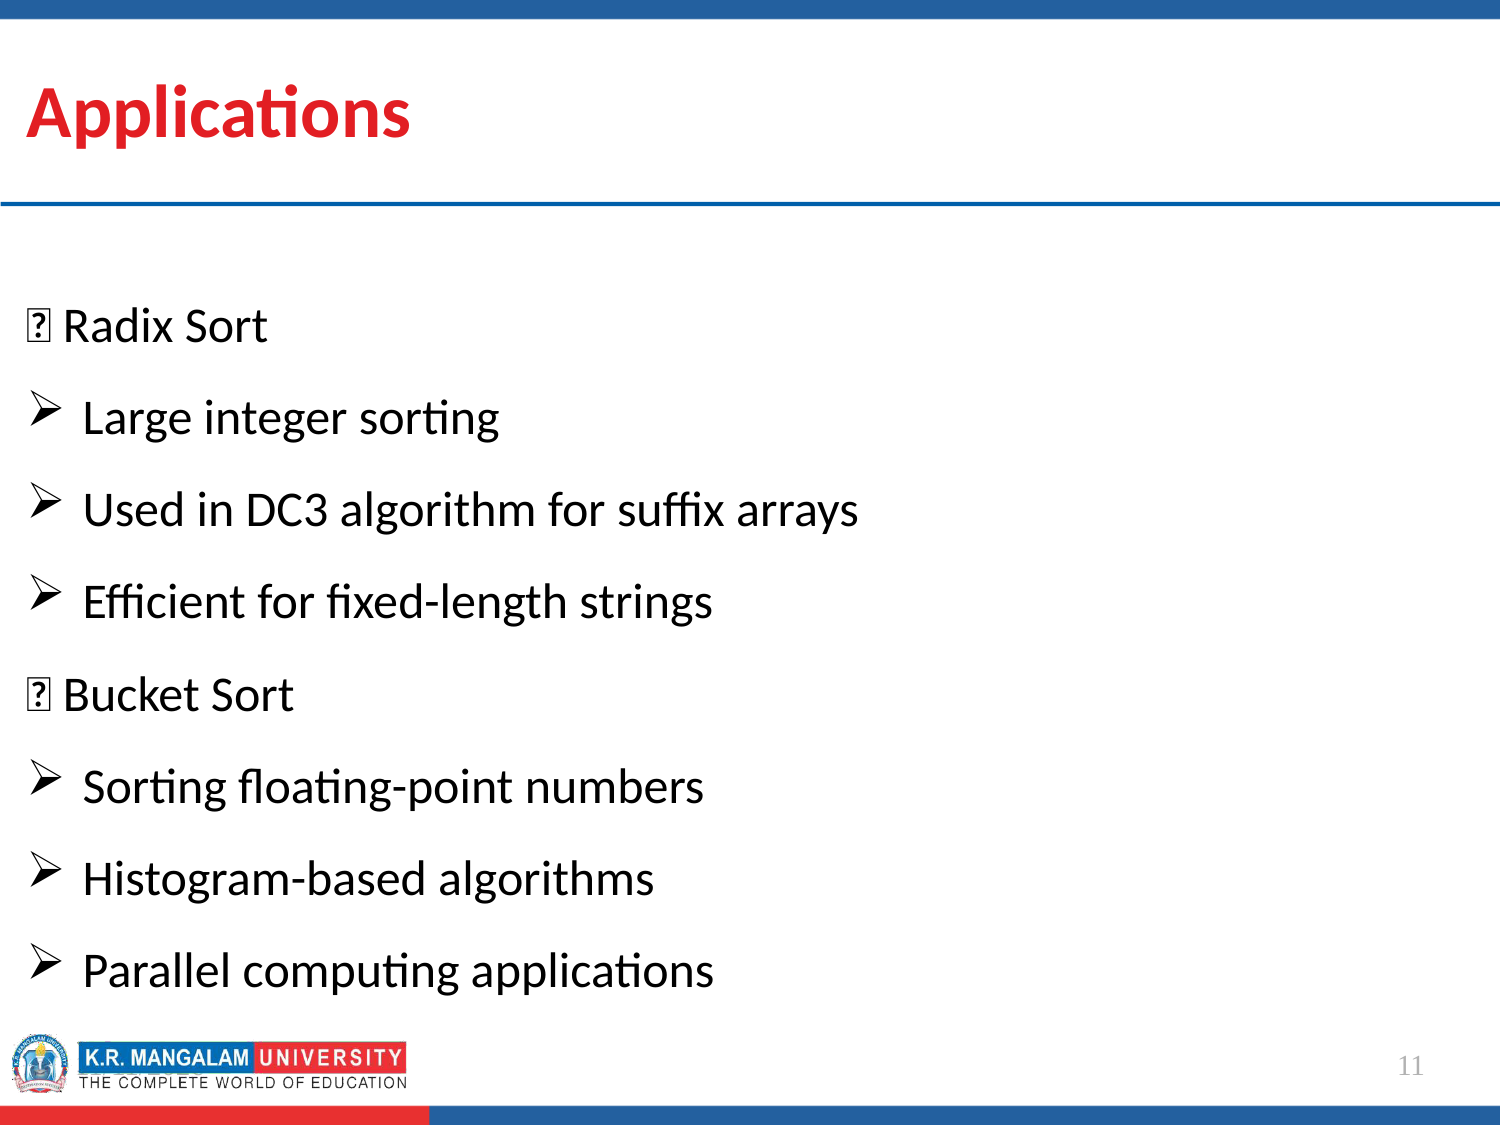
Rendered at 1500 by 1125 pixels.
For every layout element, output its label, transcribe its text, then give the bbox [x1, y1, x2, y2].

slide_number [75, 1046, 420, 1103]
text_box [0, 201, 24, 207]
text_box [1383, 201, 1500, 207]
title Applications [24, 12, 1383, 251]
picture [0, 207, 1500, 1125]
picture [0, 0, 1500, 201]
slide_number 11 [1080, 1046, 1425, 1103]
text_box 🔸 Radix Sort Large integer sorting Used in DC3 algorithm for suffix arrays Efficient for fixed-length strings 🔸 Bucket Sort Sorting floating-point numbers Histogram-based algorithms Parallel computing applications [24, 260, 1436, 998]
